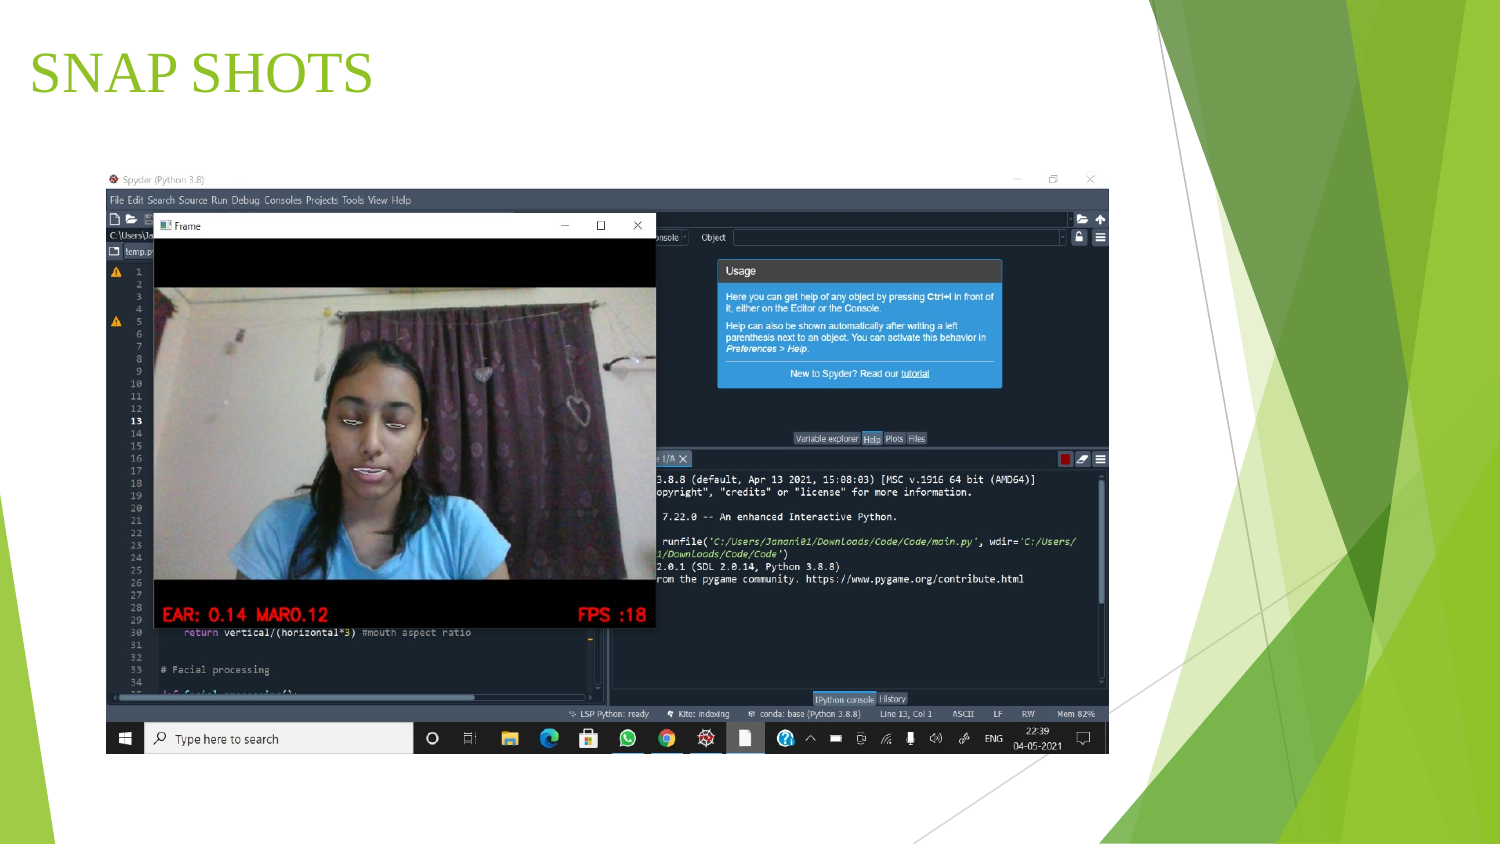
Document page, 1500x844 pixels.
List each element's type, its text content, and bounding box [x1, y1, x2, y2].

title SNAP SHOTS [14, 26, 445, 116]
picture [106, 170, 1109, 755]
